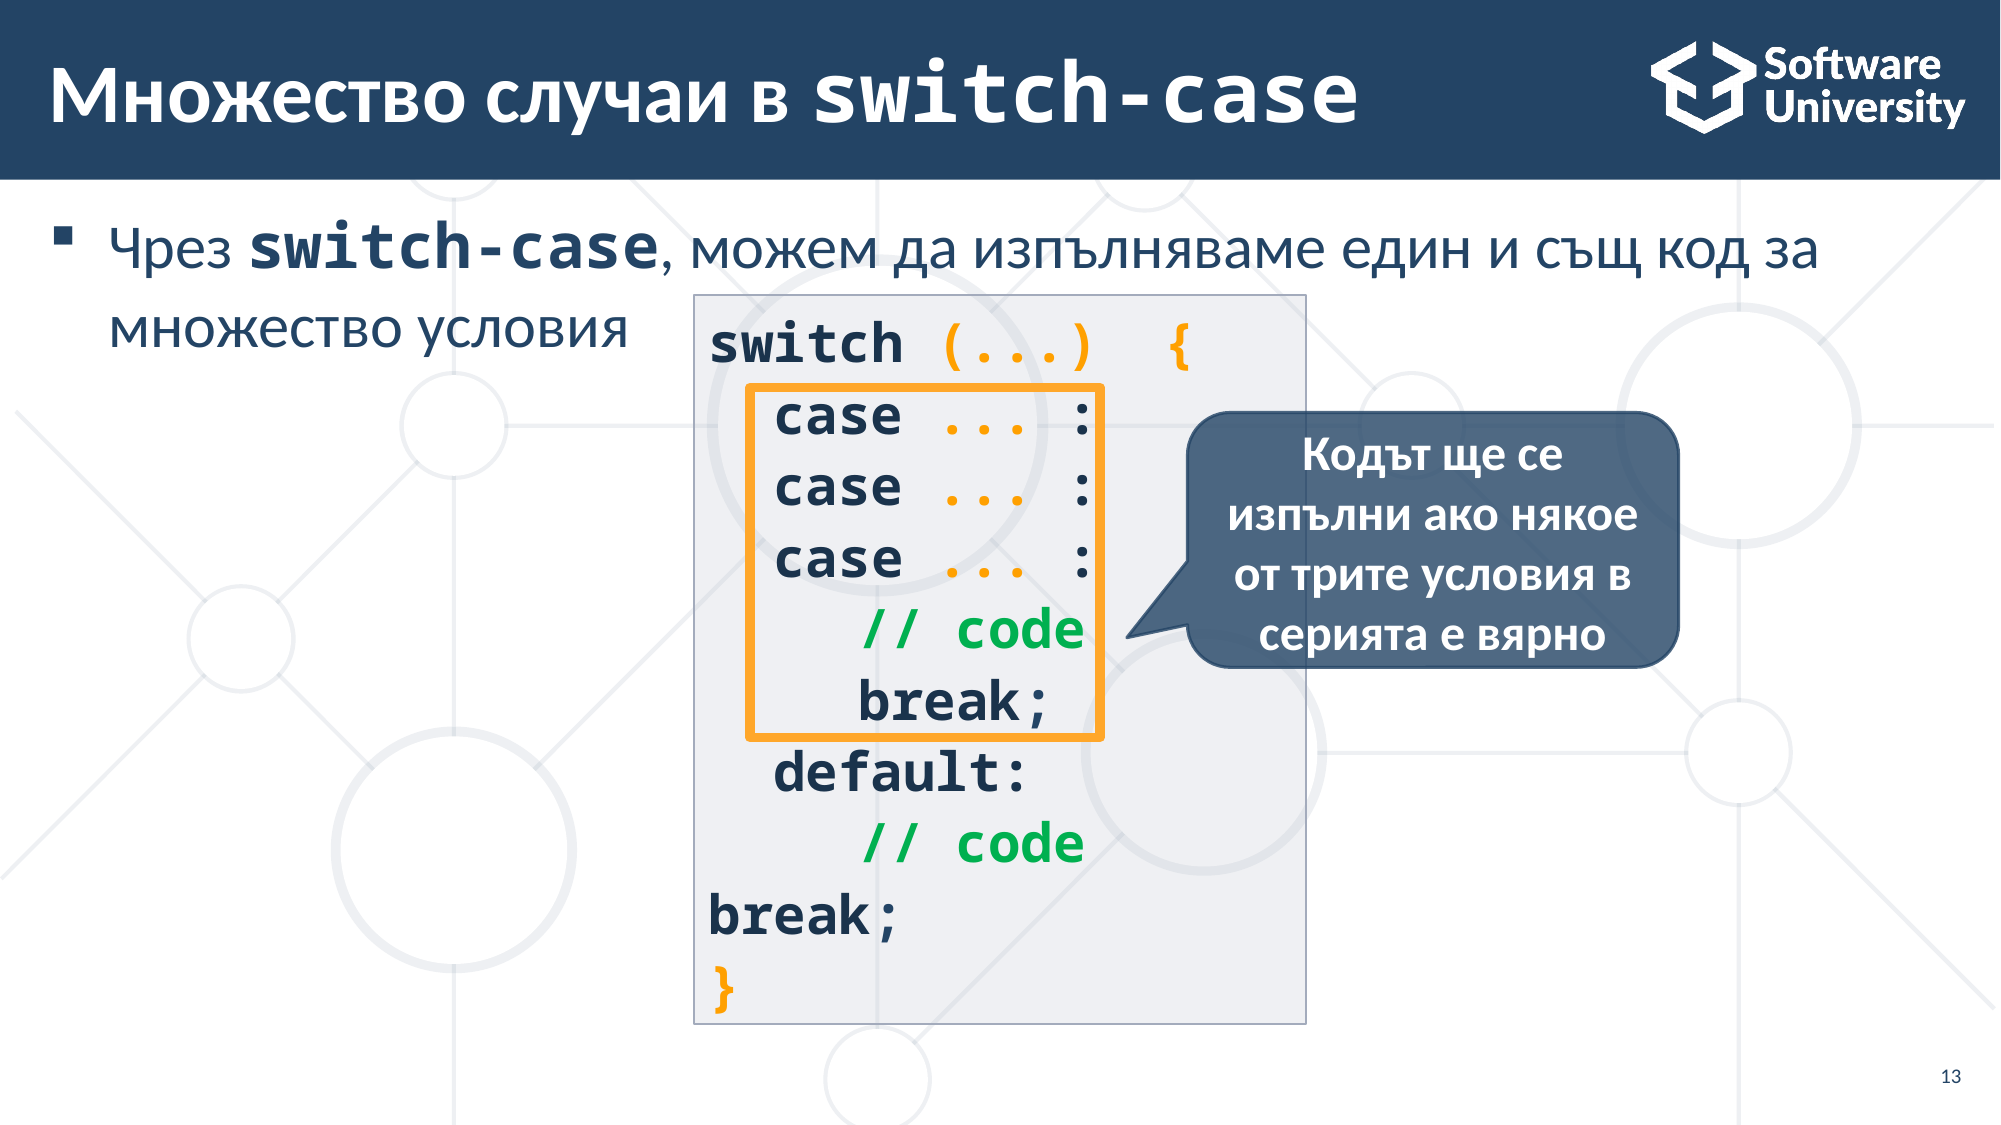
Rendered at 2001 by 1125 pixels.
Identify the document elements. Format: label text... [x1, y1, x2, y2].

picture [1651, 41, 1966, 134]
text_box [748, 385, 1102, 740]
text_box Кодът ще се изпълни ако някое от трите условия в серията е вярно [1125, 410, 1681, 670]
slide_number 13 [1896, 1049, 1968, 1101]
list Чрез switch-case, можем да изпълняваме един и същ код за множество условия [31, 196, 1970, 1104]
title Множество случаи в switch-case [31, 16, 1625, 162]
text_box switch (...) { case ... : case ... : casе ... : // code break; default: // code break; } [693, 294, 1307, 1024]
